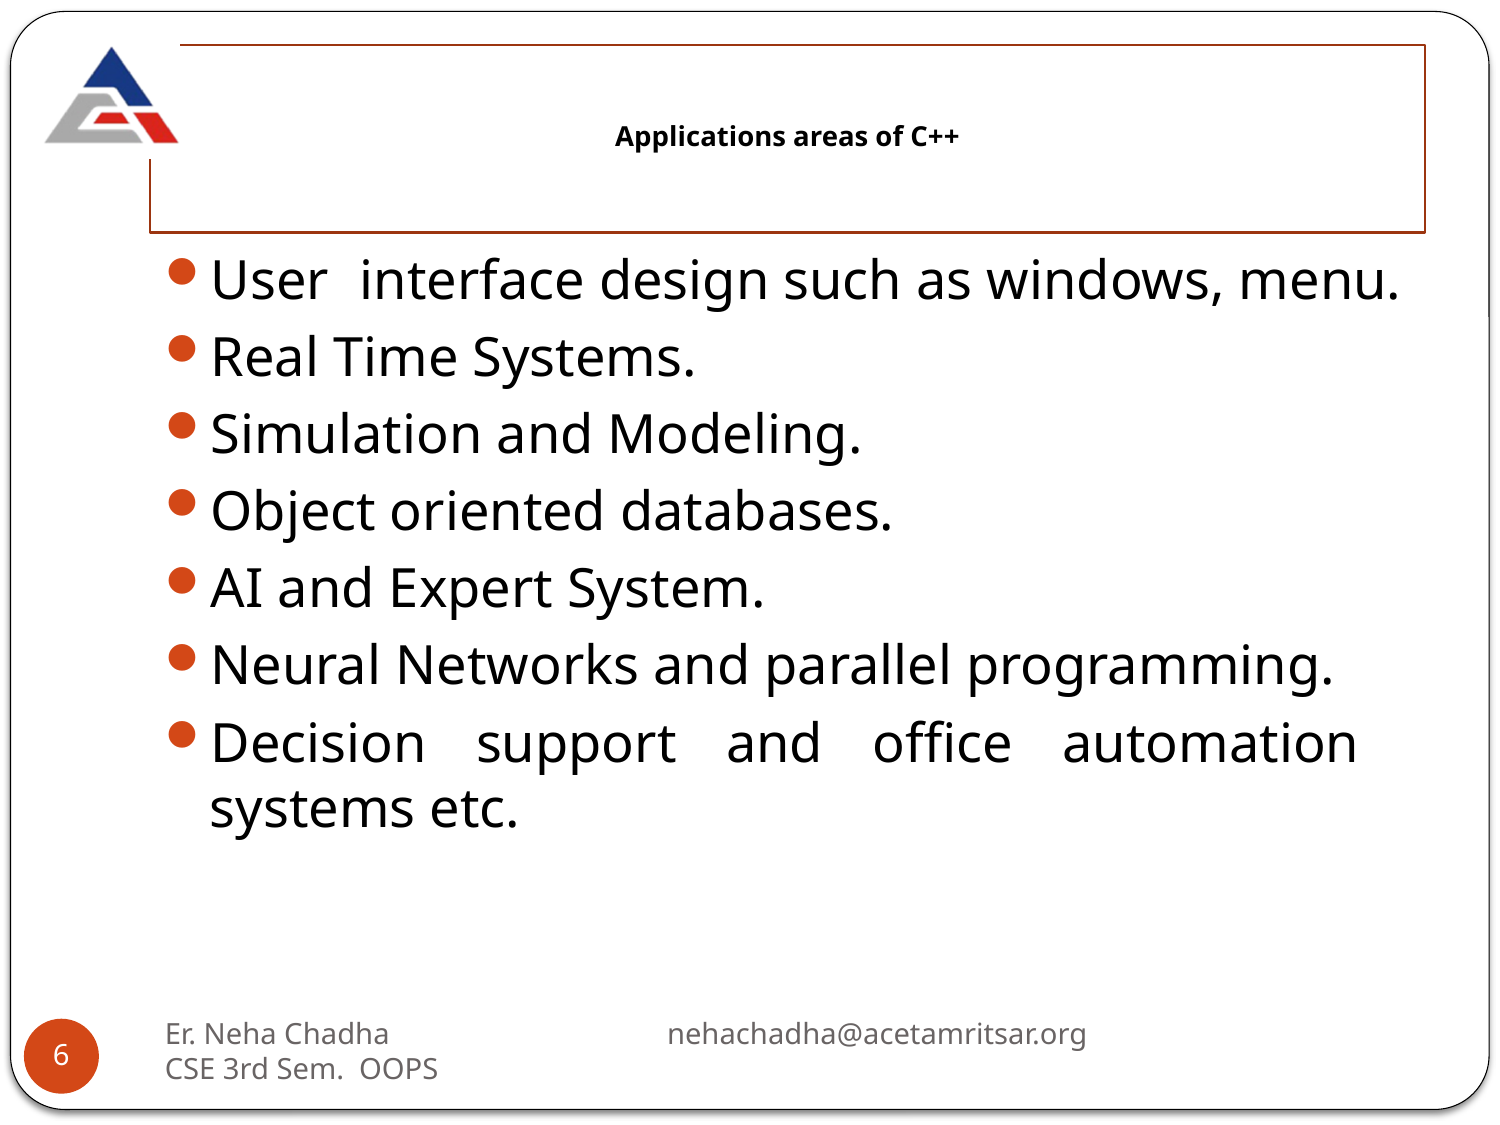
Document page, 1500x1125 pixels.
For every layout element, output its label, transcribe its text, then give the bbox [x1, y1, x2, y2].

slide_number 6 [23, 1018, 99, 1094]
list User interface design such as windows, menu. Real Time Systems. Simulation and Modeling. Object oriented databases. AI and Expert System. Neural Networks and parallel programming. Decision support and office automation systems etc. [150, 237, 1425, 988]
picture [40, 43, 180, 159]
title Applications areas of C++ [149, 44, 1426, 234]
footer Er. Neha Chadha nehachadha@acetamritsar.org CSE 3rd Sem. OOPS [150, 1012, 1425, 1088]
